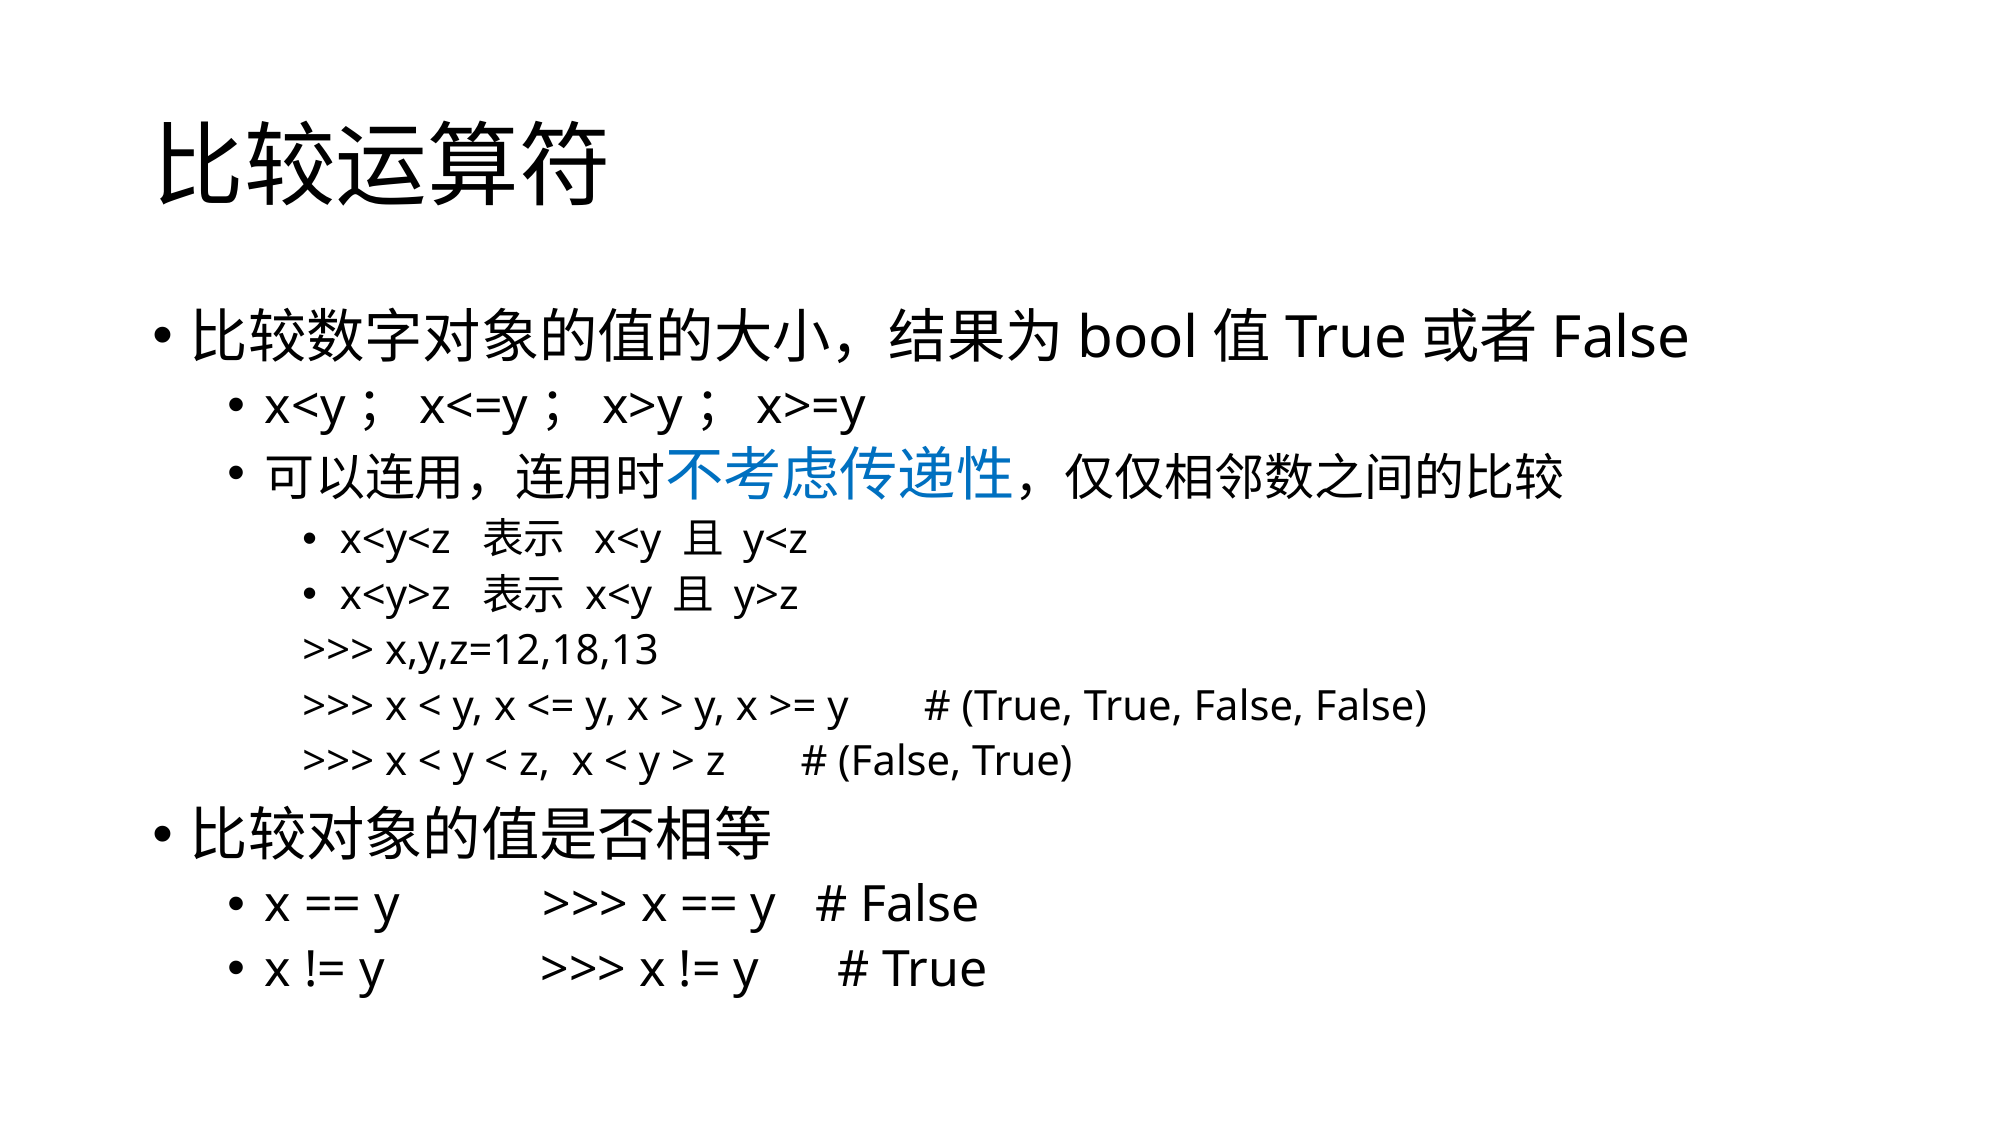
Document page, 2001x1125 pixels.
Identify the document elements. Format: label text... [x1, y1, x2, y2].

list 比较数字对象的值的大小，结果为bool值True或者False x<y；x<=y；x>y；x>=y 可以连用，连用时不考虑传递性，仅仅相邻数之间的比较 x<y<z 表示 x<y 且 y<z x<y>z 表示 x<y 且 y>z >>> x,y,z=12,18,13 >>> x < y, x <= y, x > y, x >= y # (True, True, False, False) >>> x < y < z, x < y > z # (False, True) 比较对象的值是否相等 x == y >>> x == y # False x != y >>> x != y # True [137, 299, 1863, 1014]
title 比较运算符 [137, 59, 1863, 278]
